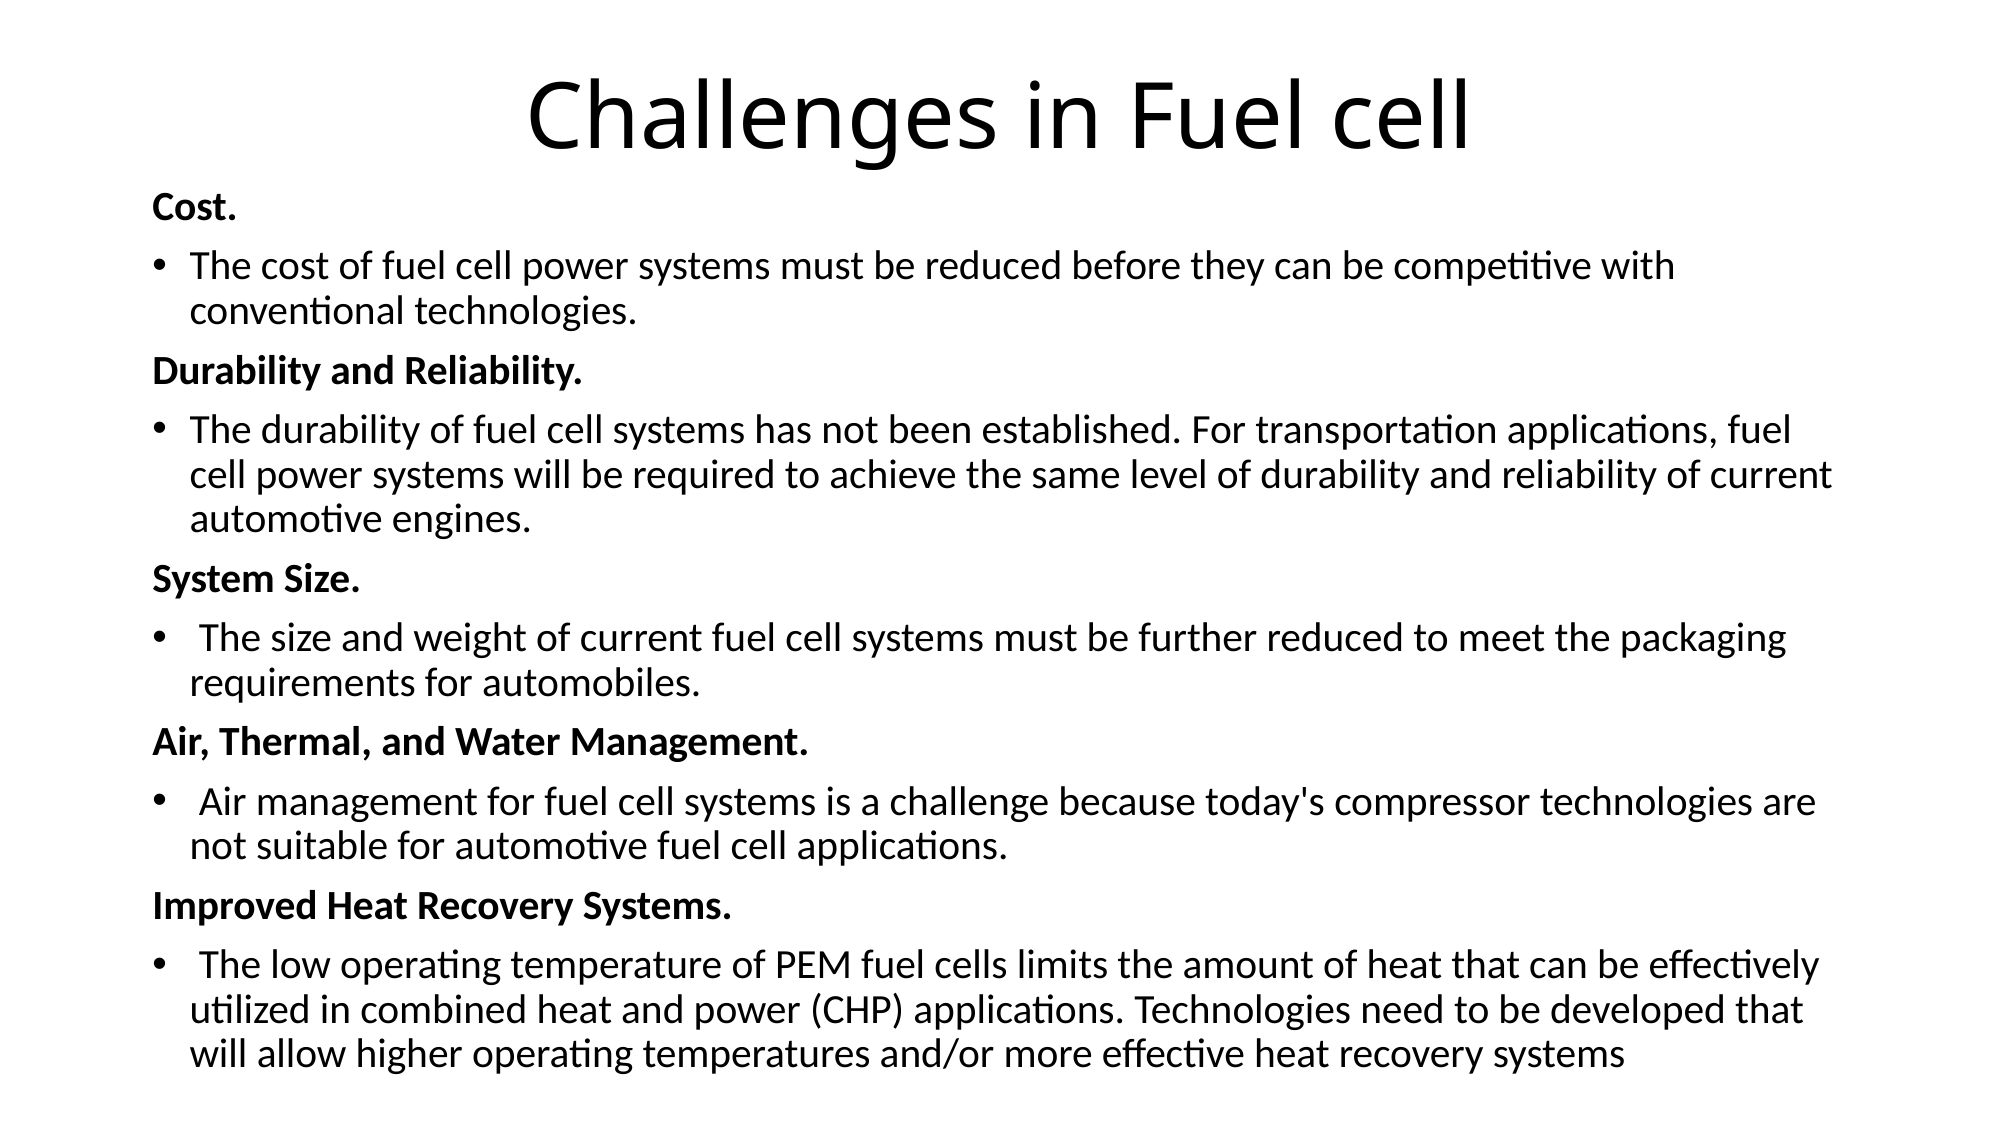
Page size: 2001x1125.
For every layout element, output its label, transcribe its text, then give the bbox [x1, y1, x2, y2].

list Cost. The cost of fuel cell power systems must be reduced before they can be competitive with conventional technologies. Durability and Reliability. The durability of fuel cell systems has not been established. For transportation applications, fuel cell power systems will be required to achieve the same level of durability and reliability of current automotive engines. System Size. The size and weight of current fuel cell systems must be further reduced to meet the packaging requirements for automobiles. Air, Thermal, and Water Management. Air management for fuel cell systems is a challenge because today's compressor technologies are not suitable for automotive fuel cell applications. Improved Heat Recovery Systems. The low operating temperature of PEM fuel cells limits the amount of heat that can be effectively utilized in combined heat and power (CHP) applications. Technologies need to be developed that will allow higher operating temperatures and/or more effective heat recovery systems [137, 177, 1863, 1110]
title Challenges in Fuel cell [137, 59, 1863, 177]
